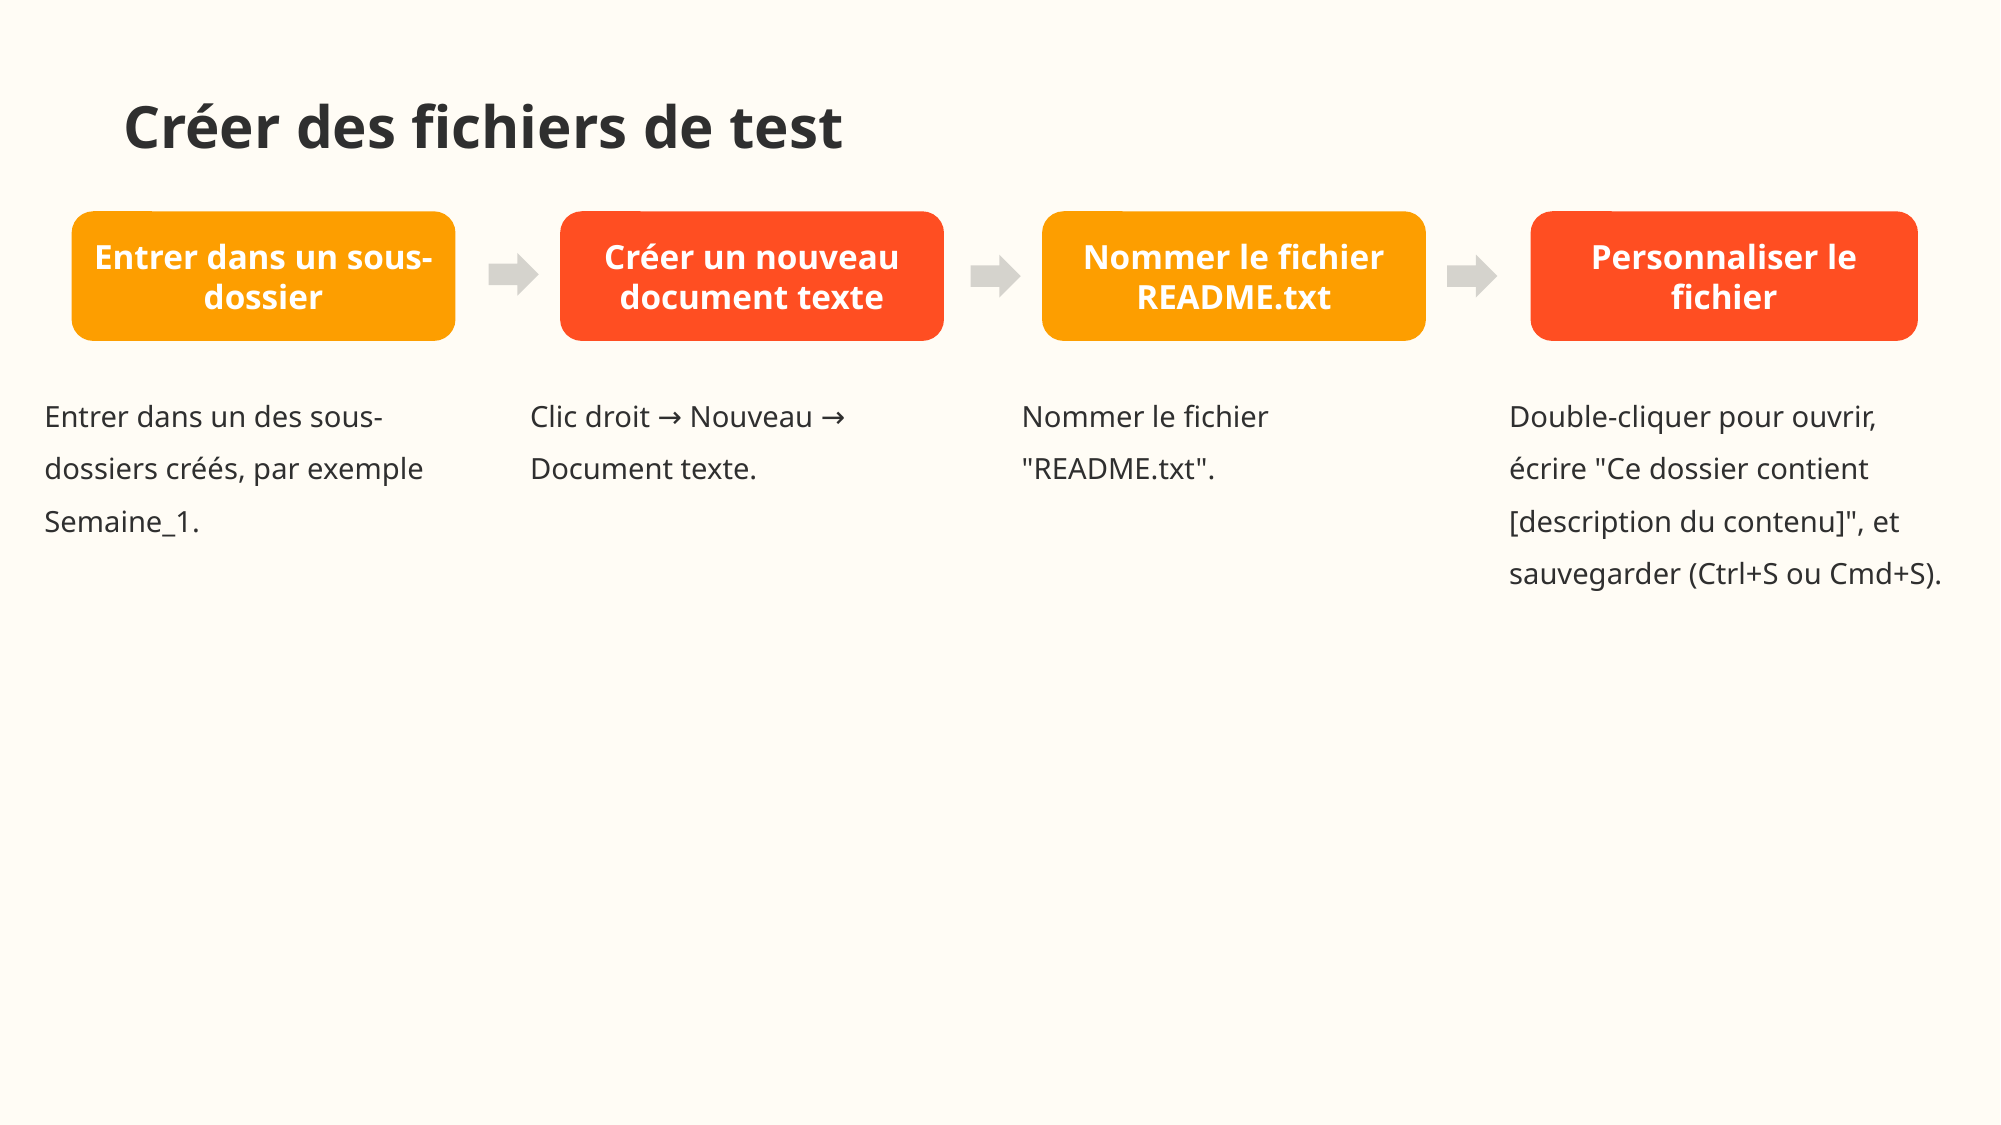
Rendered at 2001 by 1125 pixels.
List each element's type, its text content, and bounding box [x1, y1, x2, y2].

text_box Double-cliquer pour ouvrir, écrire "Ce dossier contient [description du contenu]", et sauvegarder (Ctrl+S ou Cmd+S). [1494, 373, 1969, 599]
text_box Nommer le fichier "README.txt". [1006, 373, 1481, 494]
text_box Nommer le fichier README.txt [1042, 211, 1426, 341]
text_box [1447, 254, 1498, 298]
text_box Entrer dans un sous-dossier [71, 211, 456, 341]
title Créer des fichiers de test [108, 0, 1890, 169]
text_box [970, 254, 1021, 298]
text_box Clic droit → Nouveau → Document texte. [515, 373, 989, 494]
text_box Créer un nouveau document texte [560, 211, 944, 341]
text_box [488, 252, 539, 296]
text_box Entrer dans un des sous-dossiers créés, par exemple Semaine_1. [29, 373, 498, 546]
text_box Personnaliser le fichier [1530, 211, 1918, 341]
